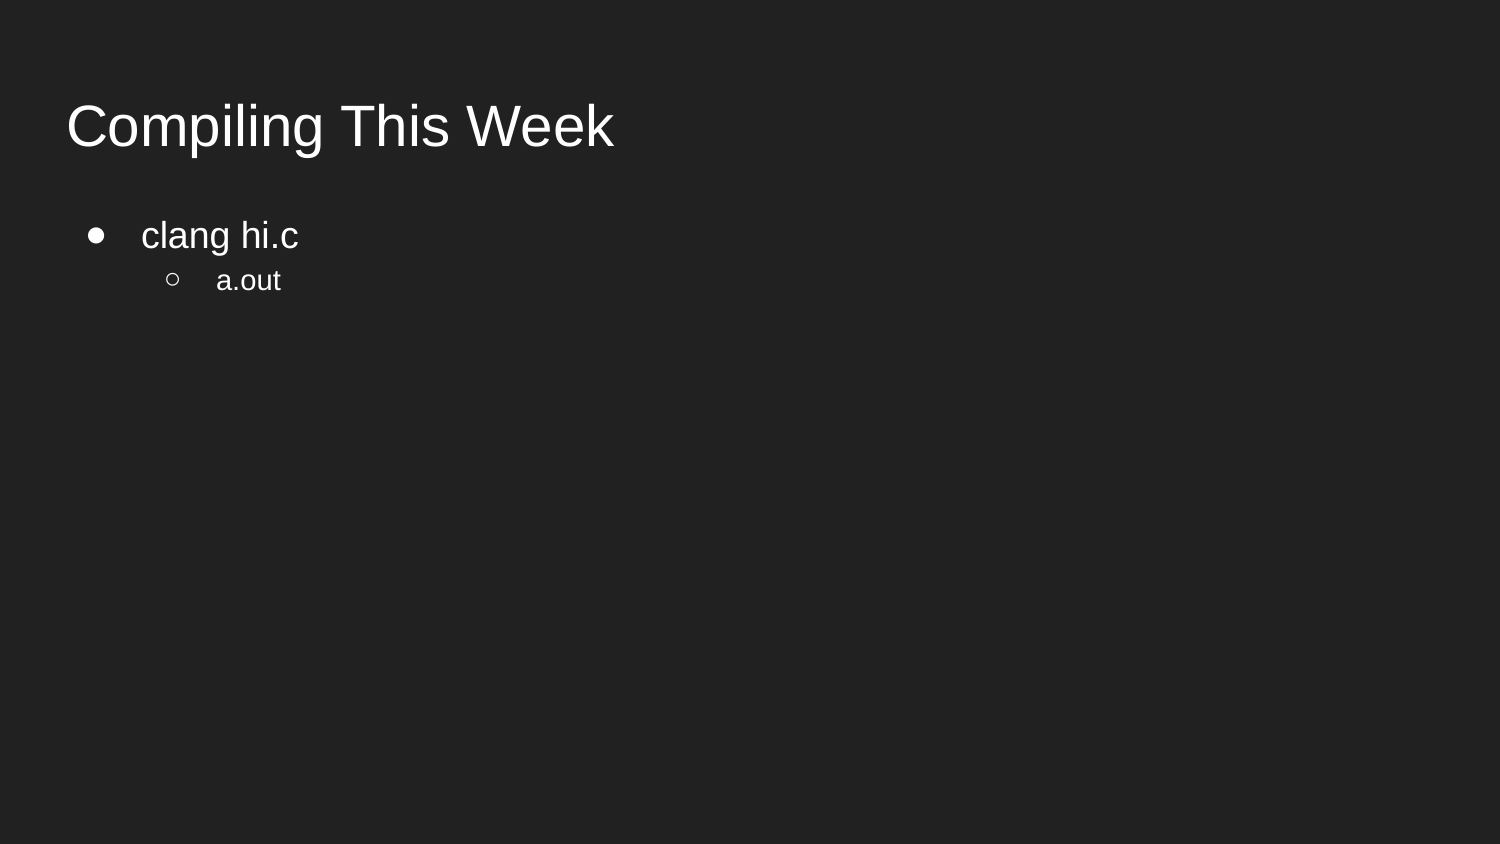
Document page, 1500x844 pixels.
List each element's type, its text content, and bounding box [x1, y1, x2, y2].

list clang hi.c a.out [51, 189, 1449, 750]
title Compiling This Week [51, 72, 1449, 167]
